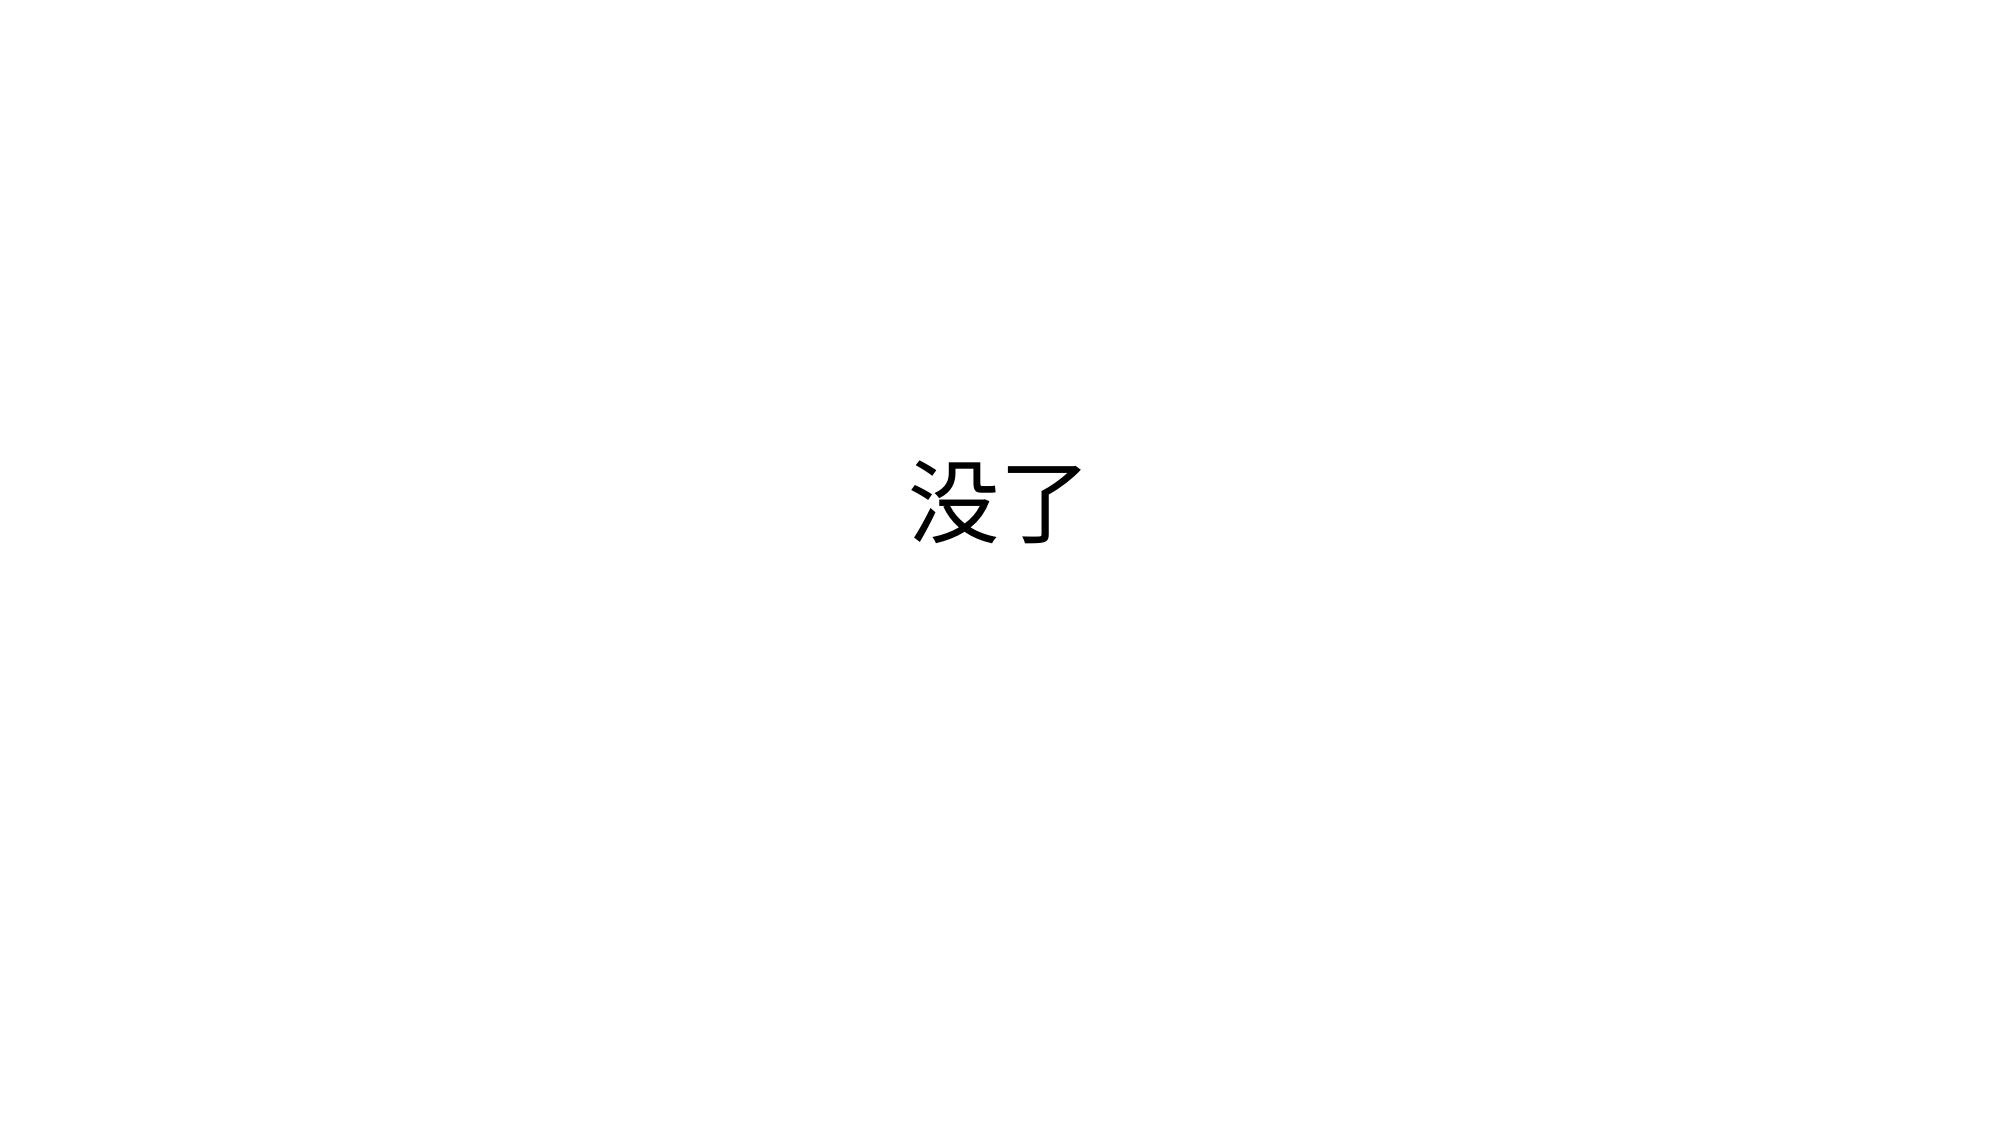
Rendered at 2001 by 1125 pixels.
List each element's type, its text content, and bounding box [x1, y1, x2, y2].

title 没了 [137, 398, 1863, 616]
